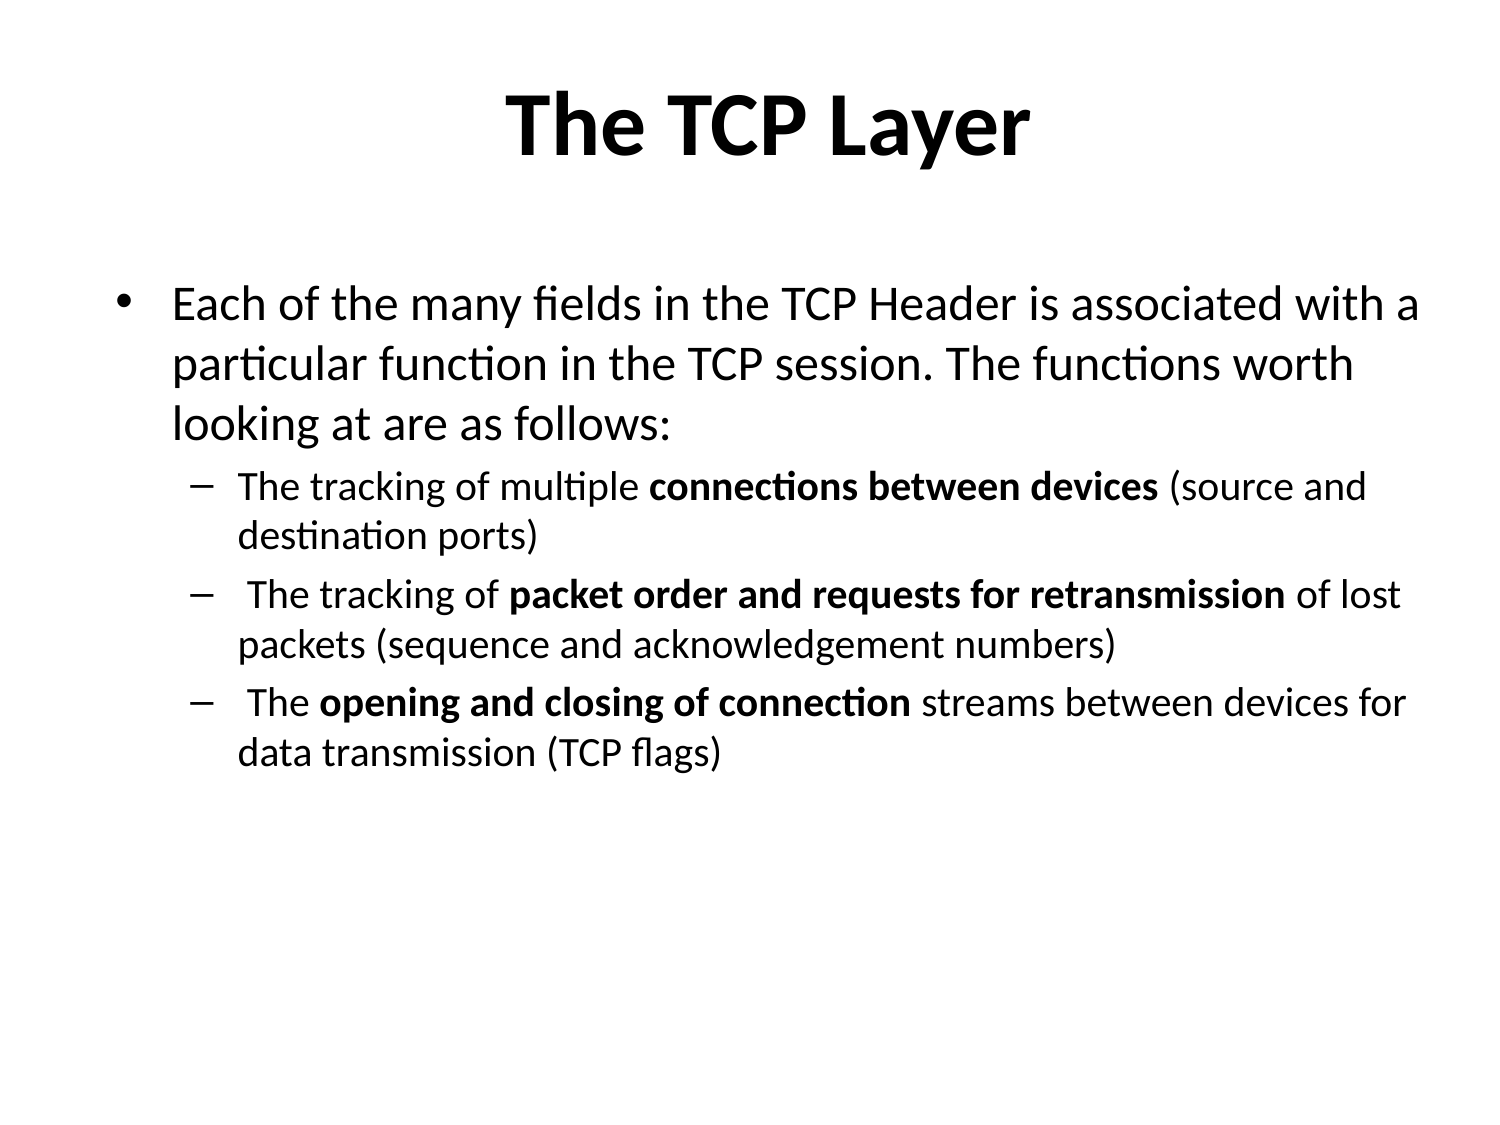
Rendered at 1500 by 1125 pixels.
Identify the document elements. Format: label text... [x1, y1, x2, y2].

list Each of the many fields in the TCP Header is associated with a particular function in the TCP session. The functions worth looking at are as follows: The tracking of multiple connections between devices (source and destination ports) The tracking of packet order and requests for retransmission of lost packets (sequence and acknowledgement numbers) The opening and closing of connection streams between devices for data transmission (TCP flags) [100, 262, 1438, 1000]
title The TCP Layer [100, 37, 1438, 200]
